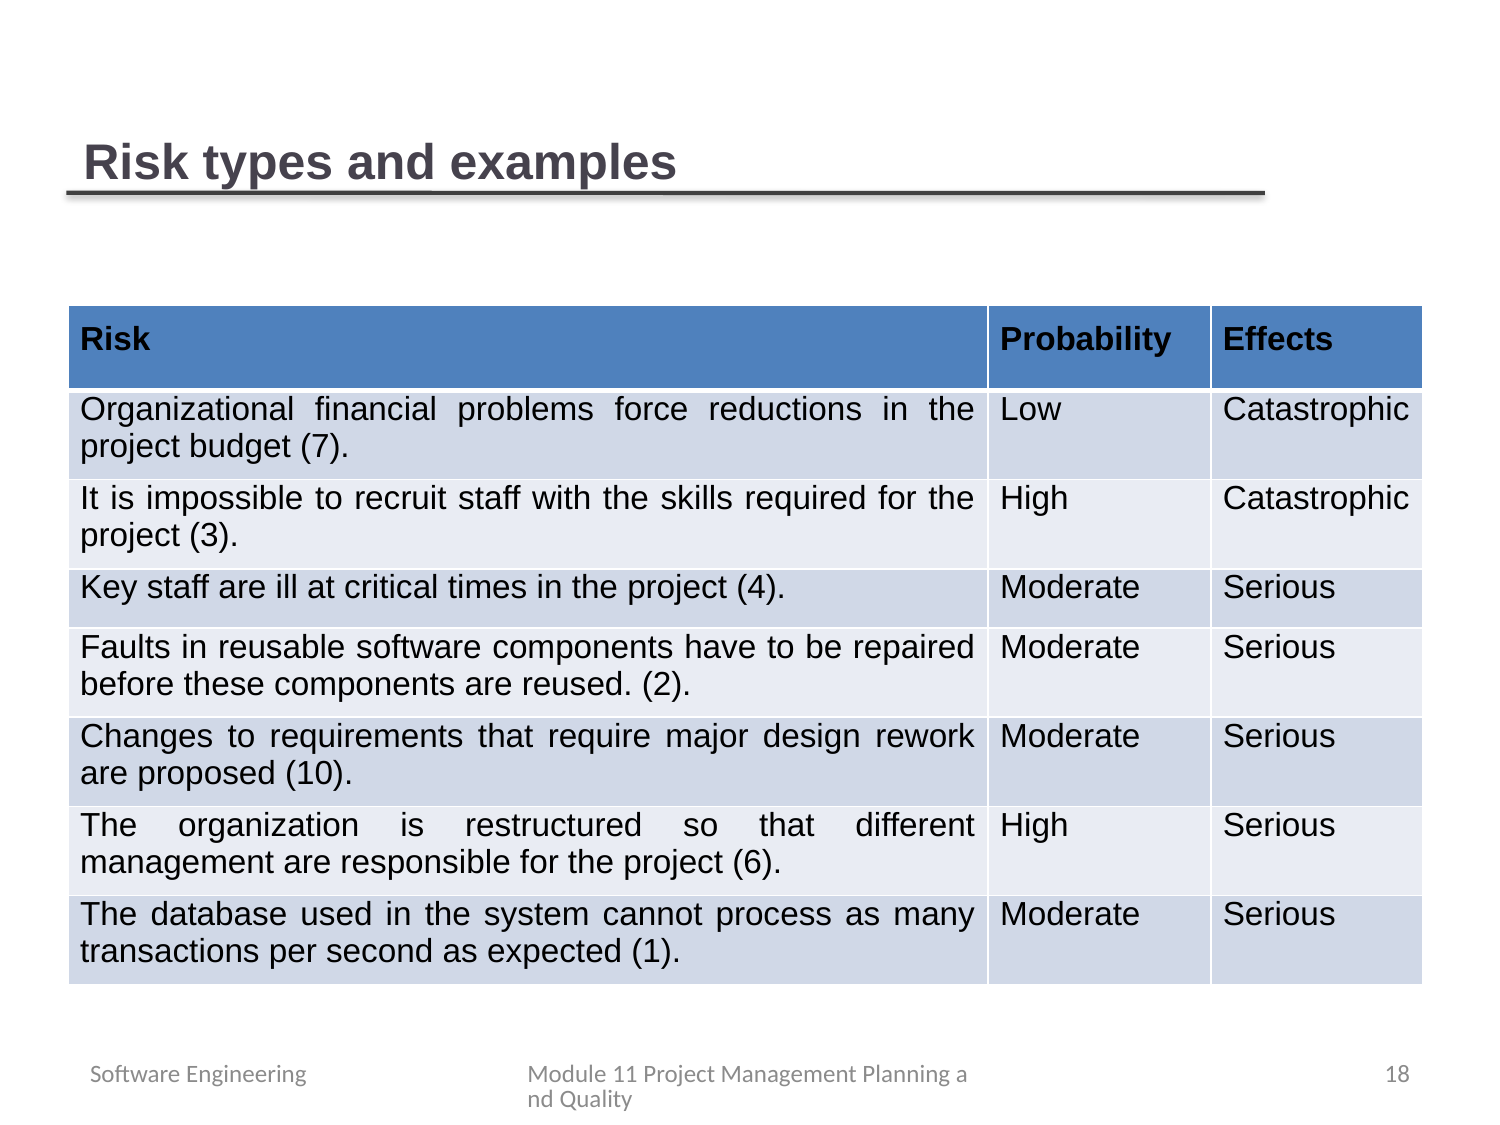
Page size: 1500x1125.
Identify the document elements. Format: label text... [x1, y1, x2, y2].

table_cell High [989, 807, 1210, 895]
table_cell Key staff are ill at critical times in the project (4). [69, 570, 987, 627]
table_cell Faults in reusable software components have to be repaired before these components are reused. (2). [69, 629, 987, 716]
table_header Probability [989, 306, 1210, 388]
table_cell Changes to requirements that require major design rework are proposed (10). [69, 718, 987, 806]
table_cell Serious [1212, 718, 1422, 806]
table_cell Moderate [989, 718, 1210, 806]
table_cell Serious [1212, 629, 1422, 716]
slide_number 18 [1074, 1042, 1425, 1103]
table_cell Low [989, 393, 1210, 479]
table_cell The database used in the system cannot process as many transactions per second as expected (1). [69, 896, 987, 984]
table_cell High [989, 480, 1210, 568]
table_cell Serious [1212, 807, 1422, 895]
title Risk types and examples [68, 73, 1213, 247]
table_cell Moderate [989, 629, 1210, 716]
footer Module 11 Project Management Planning and Quality [512, 1042, 988, 1103]
table_cell It is impossible to recruit staff with the skills required for the project (3). [69, 480, 987, 568]
table_cell The organization is restructured so that different management are responsible for the project (6). [69, 807, 987, 895]
table_cell Moderate [989, 896, 1210, 984]
table_cell Moderate [989, 570, 1210, 627]
slide_number Software Engineering [75, 1042, 425, 1103]
table_header Risk [69, 306, 987, 388]
table_cell Organizational financial problems force reductions in the project budget (7). [69, 393, 987, 479]
table_cell Serious [1212, 896, 1422, 984]
table_cell Catastrophic [1212, 480, 1422, 568]
table_header Effects [1212, 306, 1422, 388]
table_cell Catastrophic [1212, 393, 1422, 479]
table_cell Serious [1212, 570, 1422, 627]
